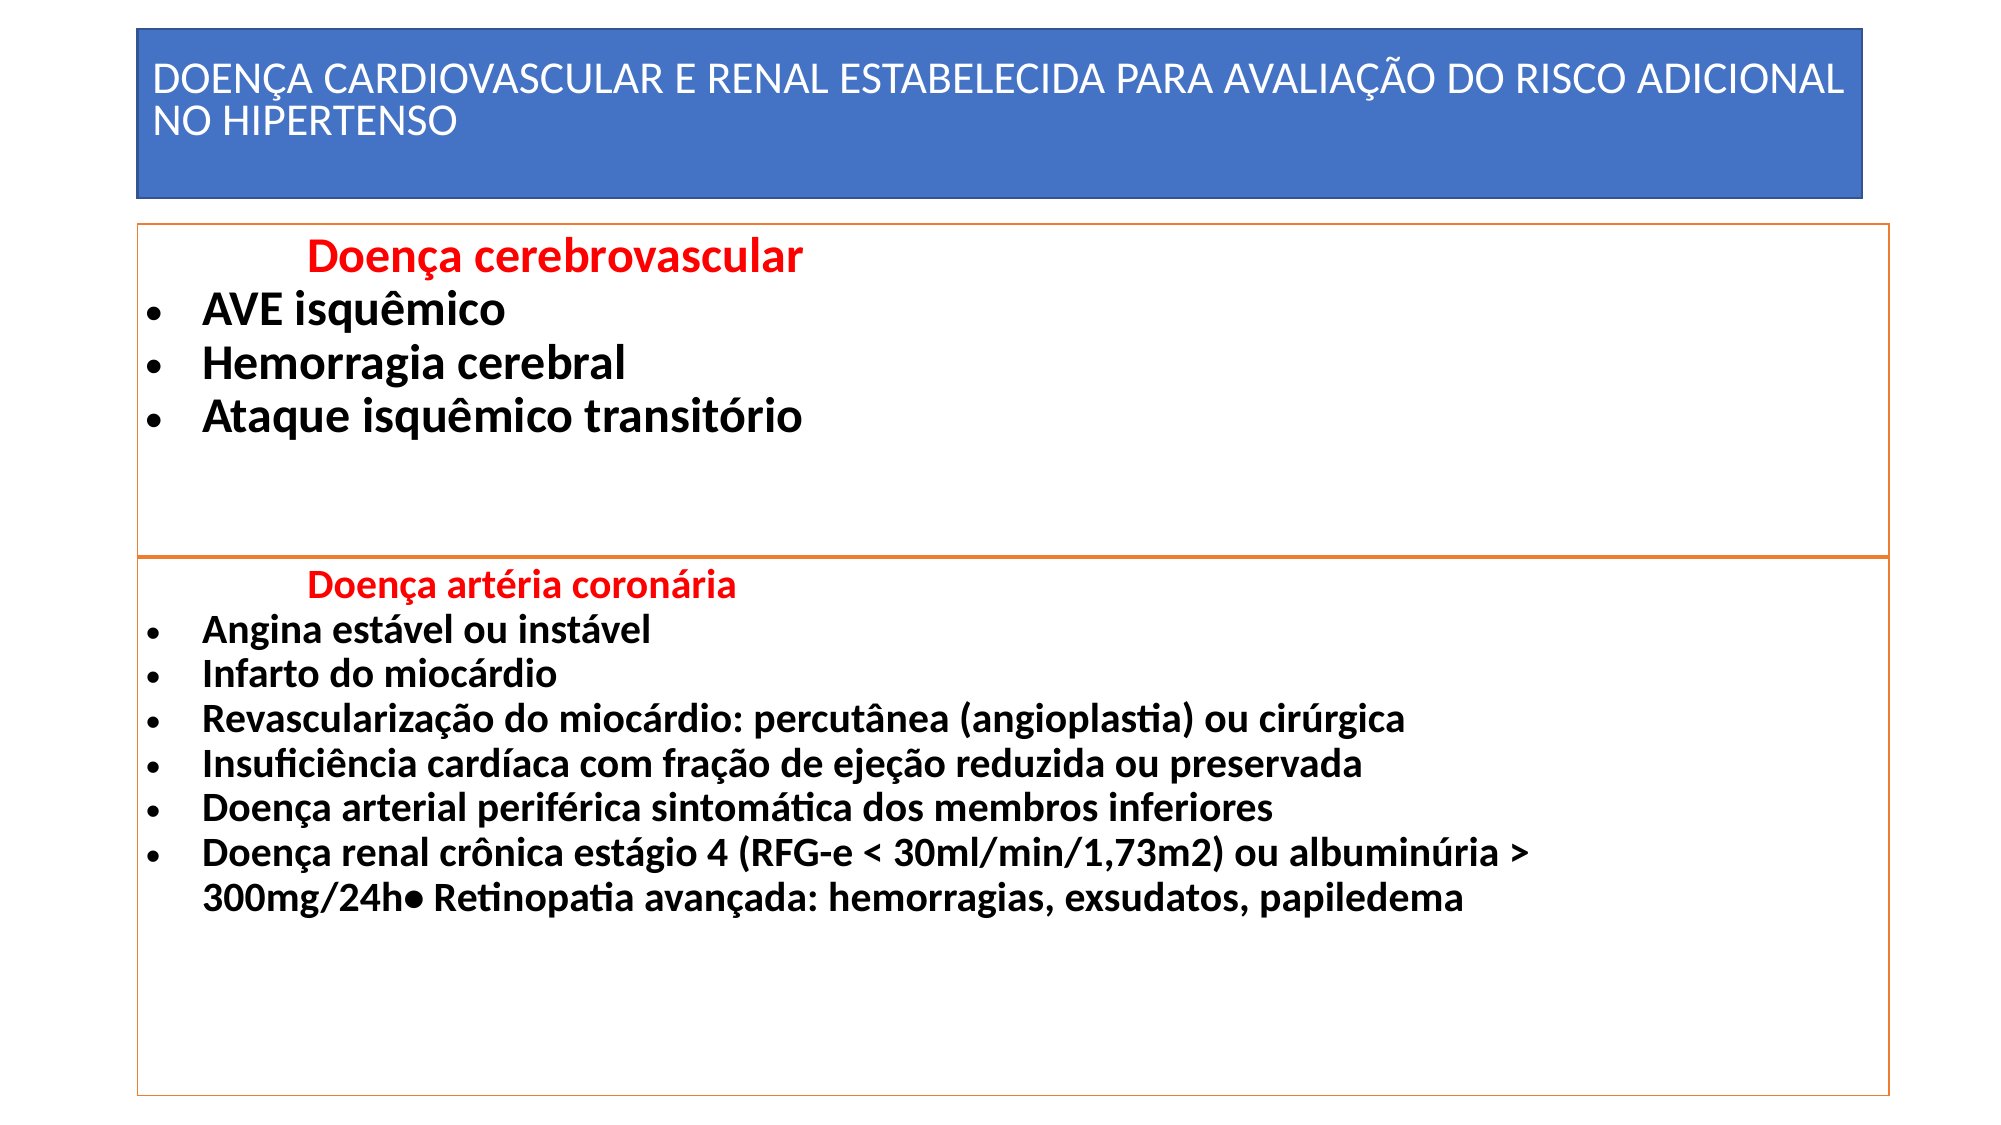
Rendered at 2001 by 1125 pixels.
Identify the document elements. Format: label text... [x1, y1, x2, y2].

table_cell Doença artéria coronária Angina estável ou instável Infarto do miocárdio Revascularização do miocárdio: percutânea (angioplastia) ou cirúrgica Insuficiência cardíaca com fração de ejeção reduzida ou preservada Doença arterial periférica sintomática dos membros inferiores Doença renal crônica estágio 4 (RFG-e < 30ml/min/1,73m2) ou albuminúria > 300mg/24h• Retinopatia avançada: hemorragias, exsudatos, papiledema [138, 559, 1888, 1095]
text_box DOENÇA CARDIOVASCULAR E RENAL ESTABELECIDA PARA AVALIAÇÃO DO RISCO ADICIONAL NO HIPERTENSO [137, 29, 1863, 198]
table_header Doença cerebrovascular AVE isquêmico Hemorragia cerebral Ataque isquêmico transitório [138, 225, 1888, 555]
